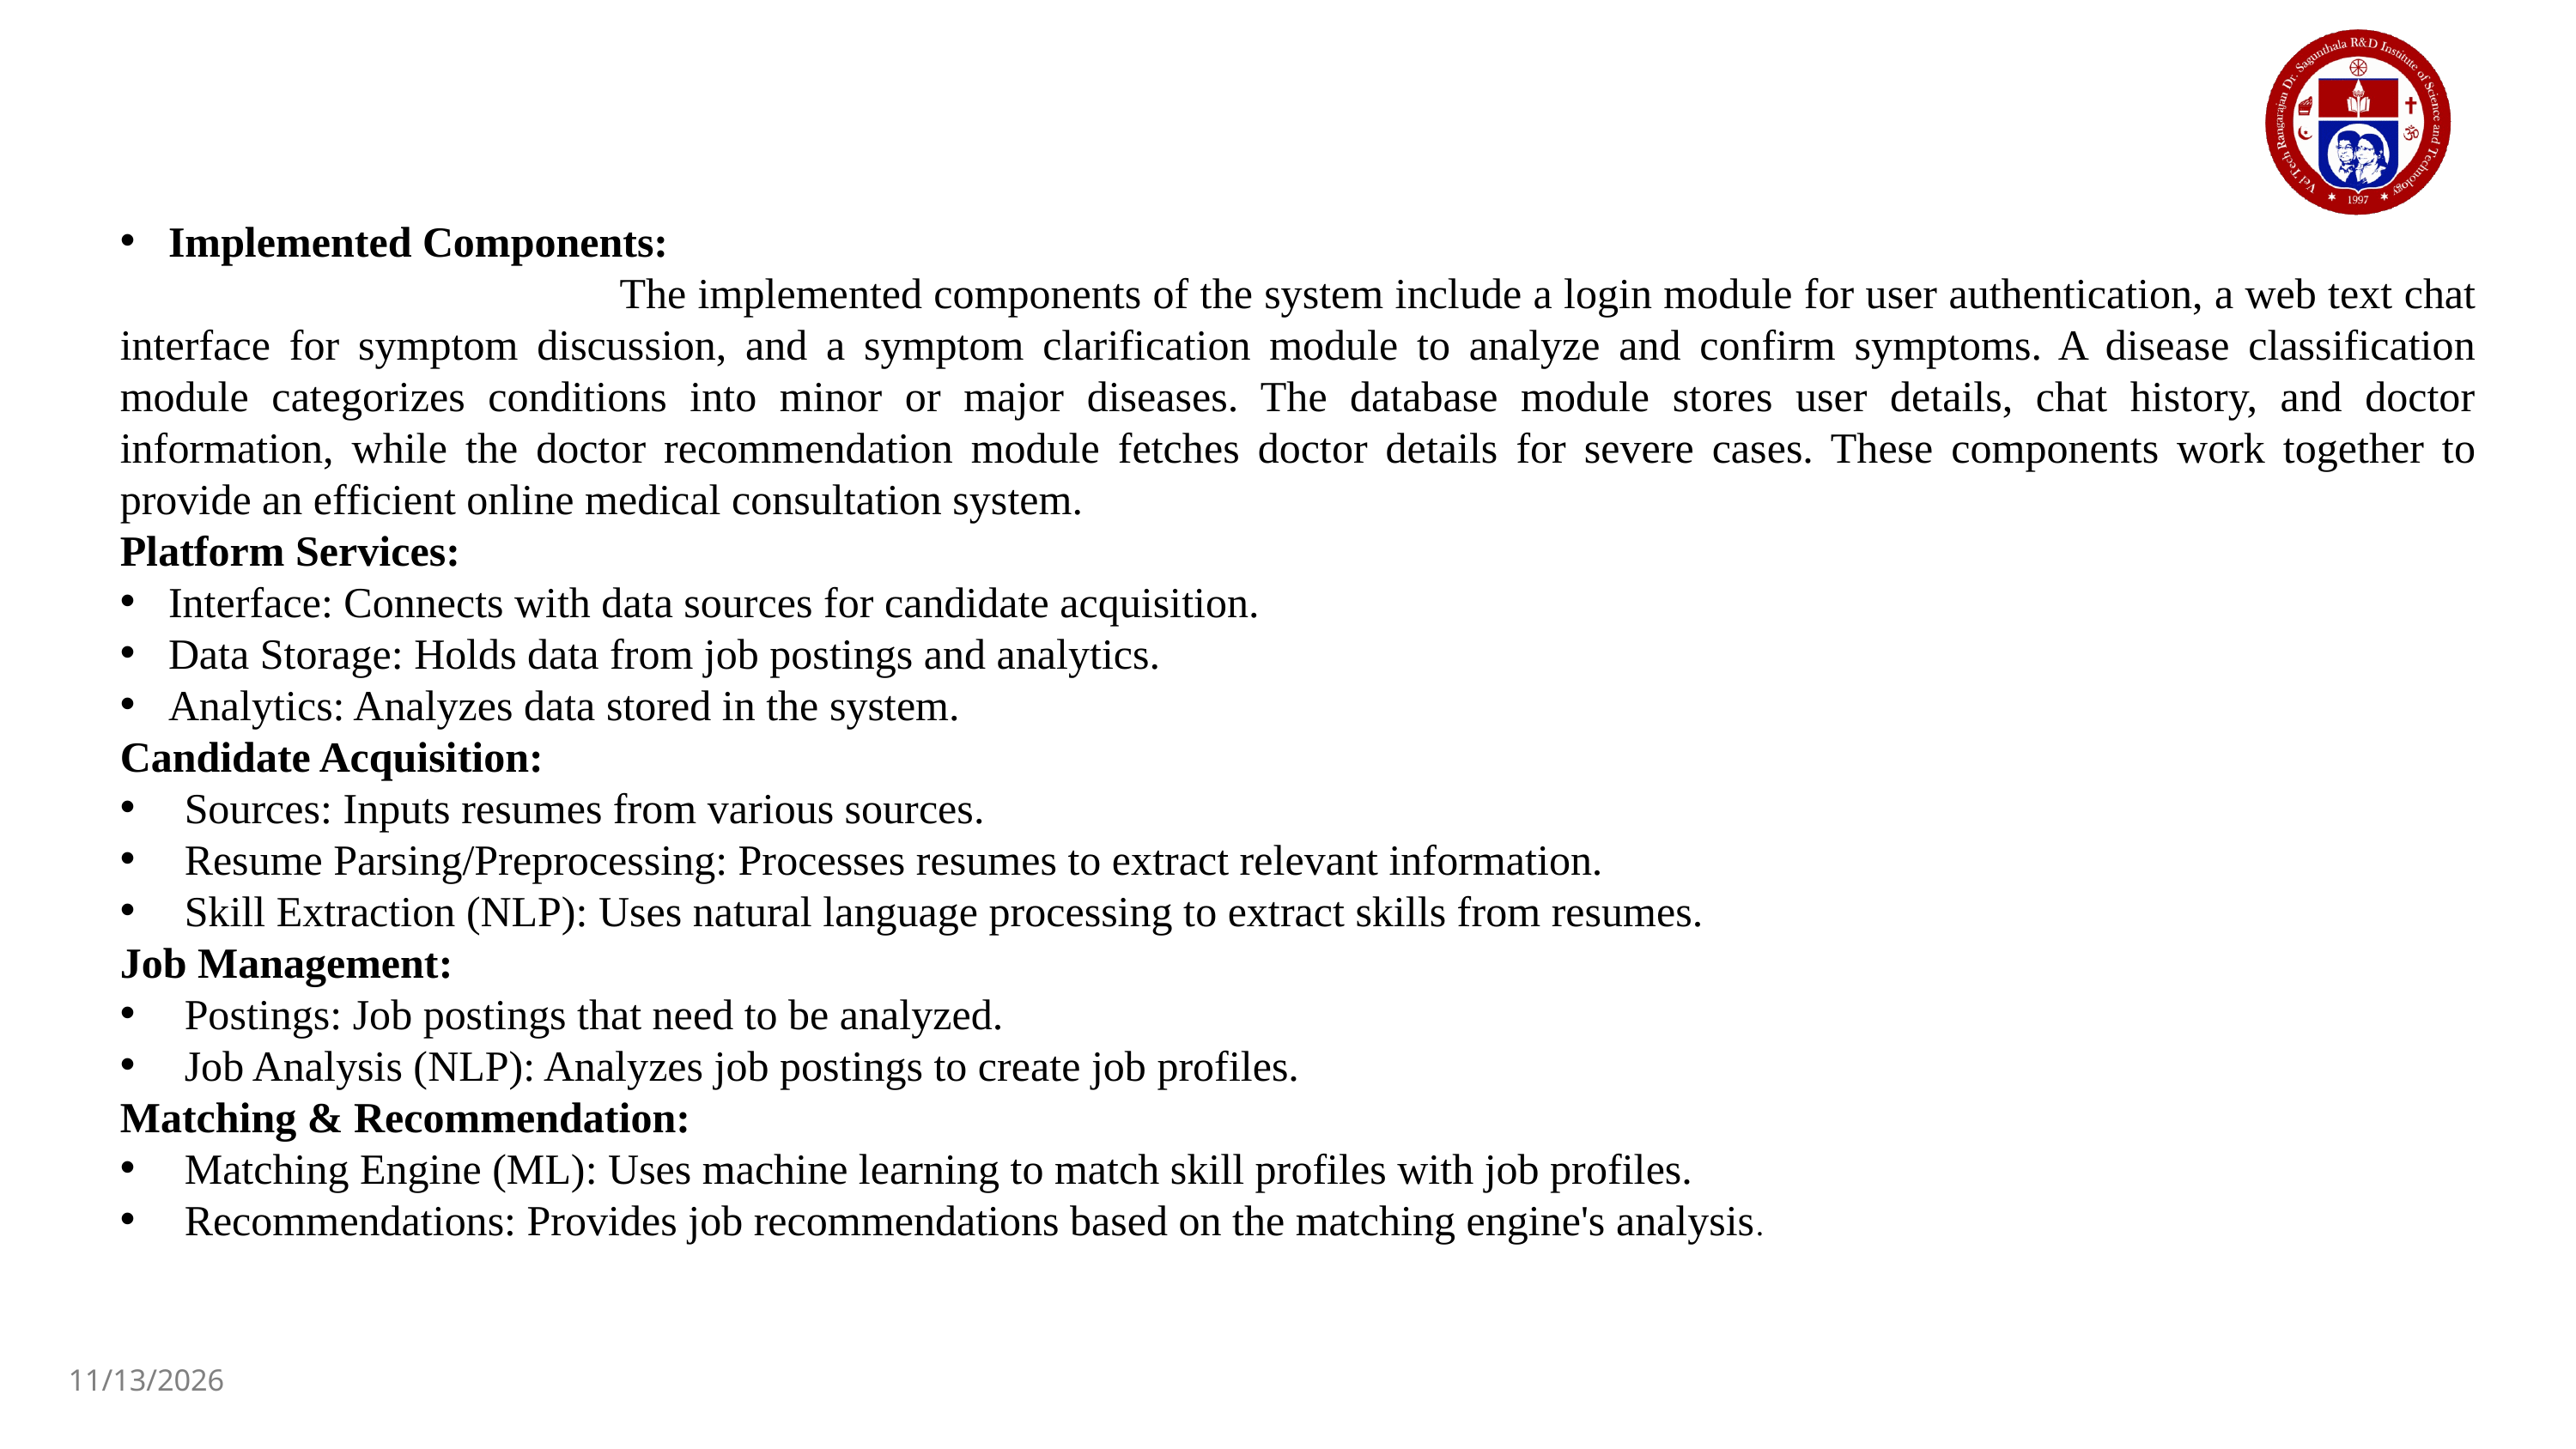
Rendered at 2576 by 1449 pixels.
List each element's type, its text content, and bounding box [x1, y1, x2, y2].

picture [2264, 28, 2451, 207]
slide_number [55, 1343, 635, 1420]
text_box Implemented Components: The implemented components of the system include a login module for user authentication, a web text chat interface for symptom discussion, and a symptom clarification module to analyze and confirm symptoms. A disease classification module categorizes conditions into minor or major diseases. The database module stores user details, chat history, and doctor information, while the doctor recommendation module fetches doctor details for severe cases. These components work together to provide an efficient online medical consultation system. Platform Services: Interface: Connects with data sources for candidate acquisition. Data Storage: Holds data from job postings and analytics. Analytics: Analyzes data stored in the system. Candidate Acquisition: Sources: Inputs resumes from various sources. Resume Parsing/Preprocessing: Processes resumes to extract relevant information. Skill Extraction (NLP): Uses natural language processing to extract skills from resumes. Job Management: Postings: Job postings that need to be analyzed. Job Analysis (NLP): Analyzes job postings to create job profiles. Matching & Recommendation: Matching Engine (ML): Uses machine learning to match skill profiles with job profiles. Recommendations: Provides job recommendations based on the matching engine's analysis. [106, 207, 2490, 1324]
